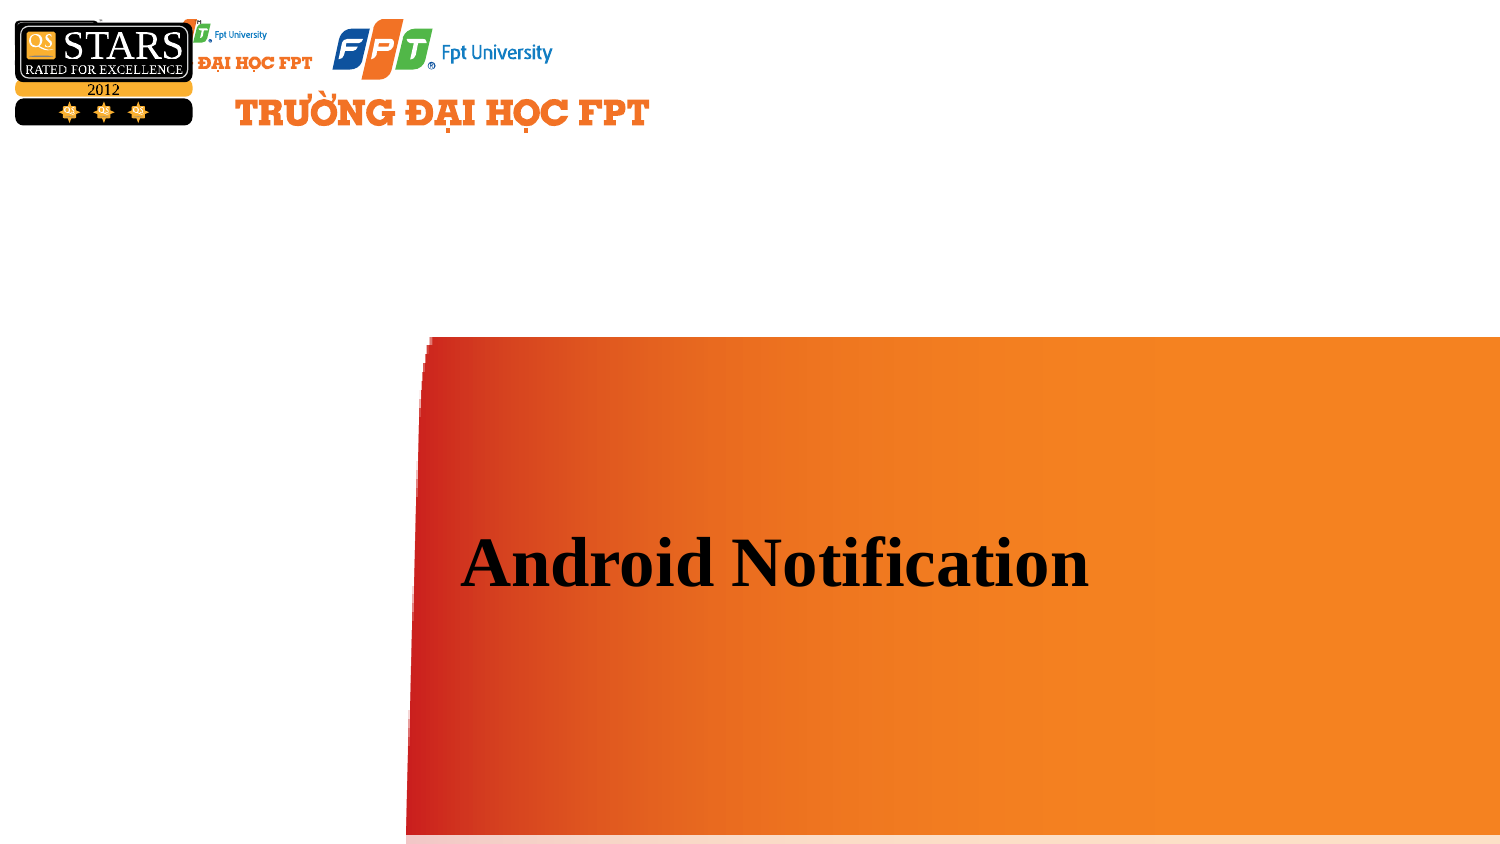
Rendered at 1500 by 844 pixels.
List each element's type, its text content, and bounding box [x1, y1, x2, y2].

title Android Notification [445, 390, 1479, 616]
picture [406, 337, 1500, 844]
